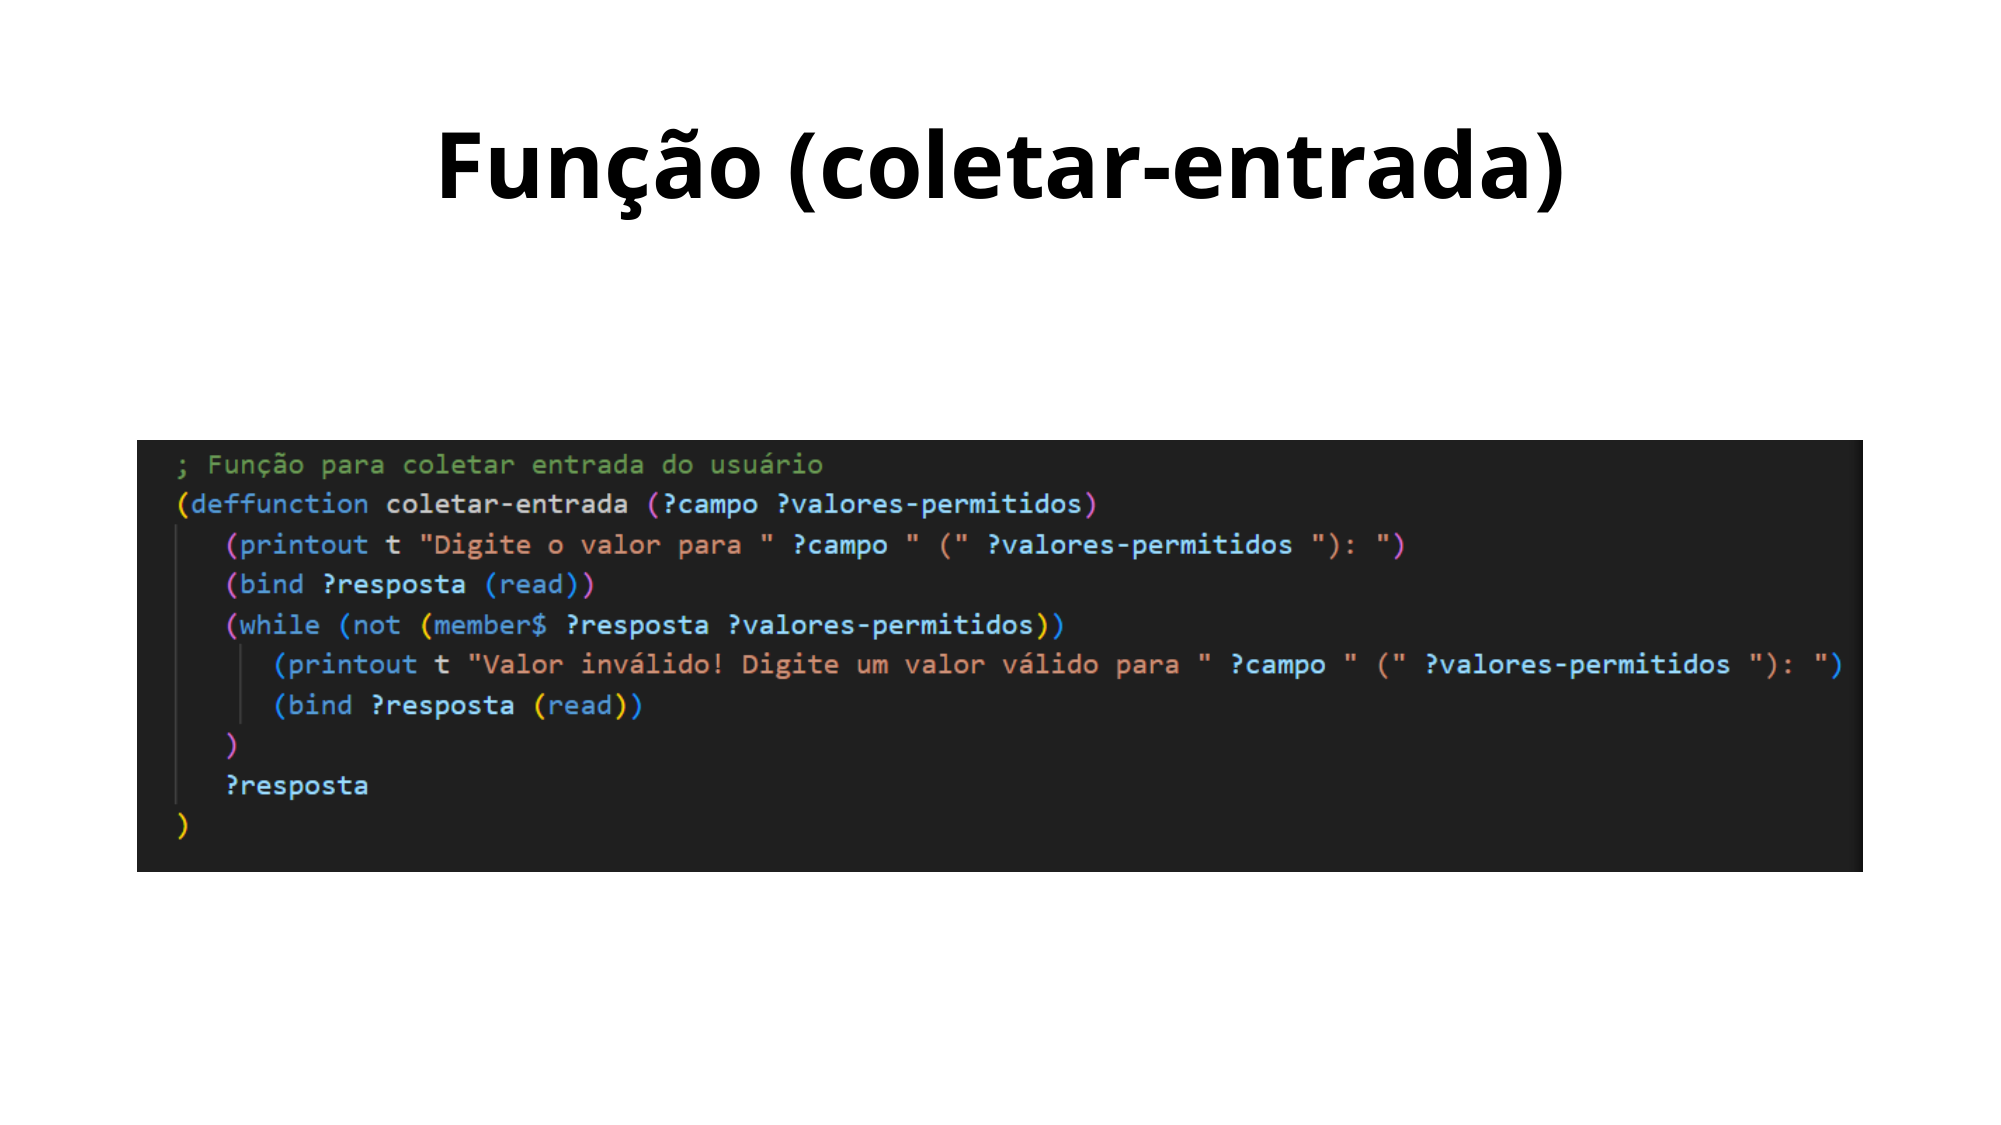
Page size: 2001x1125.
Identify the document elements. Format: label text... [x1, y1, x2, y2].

title Função (coletar-entrada) [137, 59, 1863, 278]
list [137, 440, 1863, 872]
